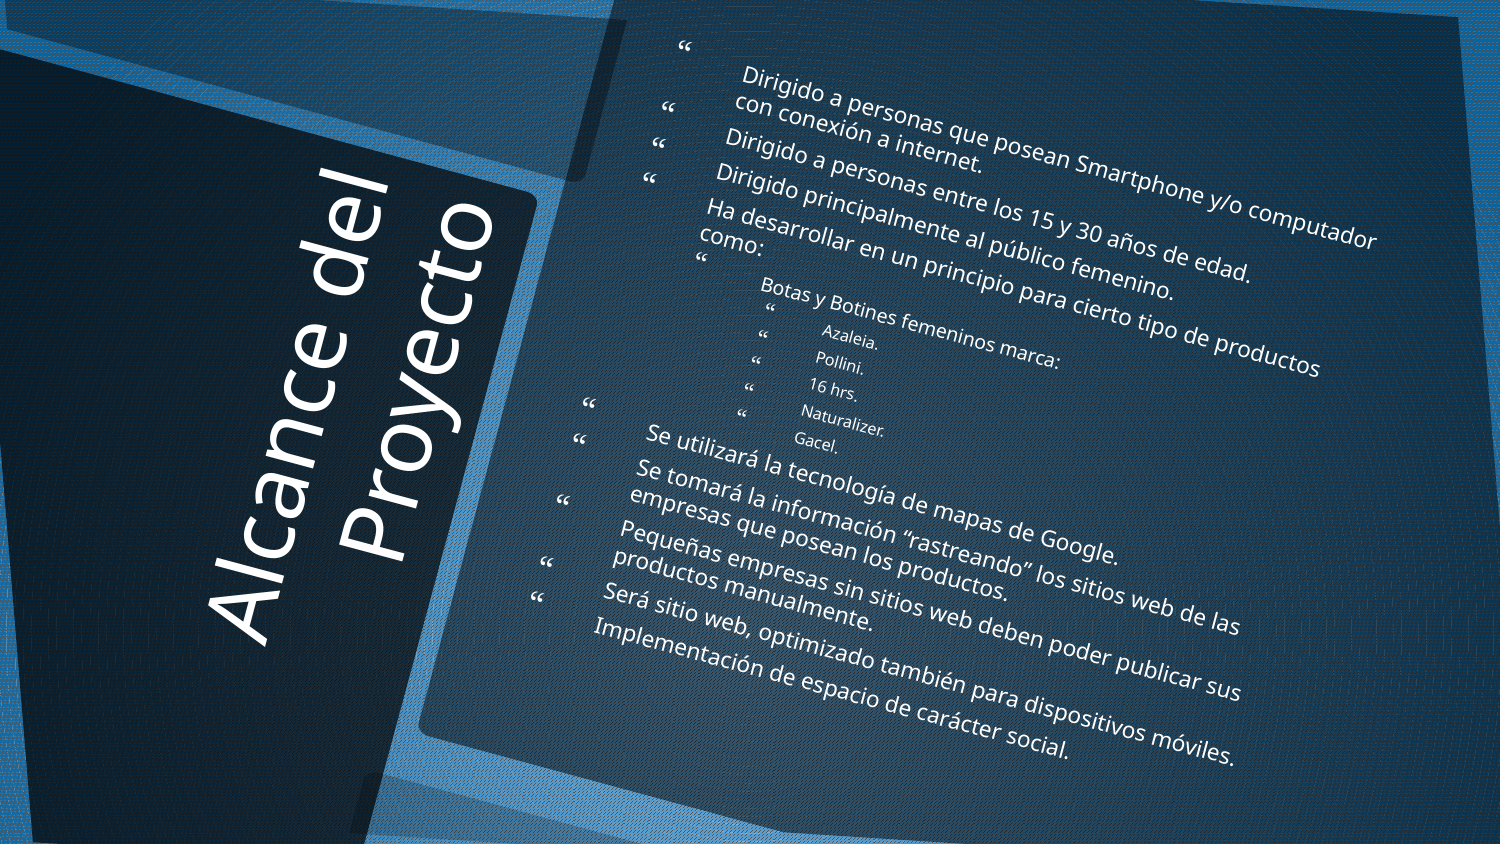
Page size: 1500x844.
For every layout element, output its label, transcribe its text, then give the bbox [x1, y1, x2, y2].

list Dirigido a personas que posean Smartphone y/o computador con conexión a internet. Dirigido a personas entre los 15 y 30 años de edad. Dirigido principalmente al público femenino. Ha desarrollar en un principio para cierto tipo de productos como: Botas y Botines femeninos marca: Azaleia. Pollini. 16 hrs. Naturalizer. Gacel. Se utilizará la tecnología de mapas de Google. Se tomará la información “rastreando” los sitios web de las empresas que posean los productos. Pequeñas empresas sin sitios web deben poder publicar sus productos manualmente. Será sitio web, optimizado también para dispositivos móviles. Implementación de espacio de carácter social. [502, 29, 1403, 831]
title Alcance del Proyecto [96, 126, 527, 801]
